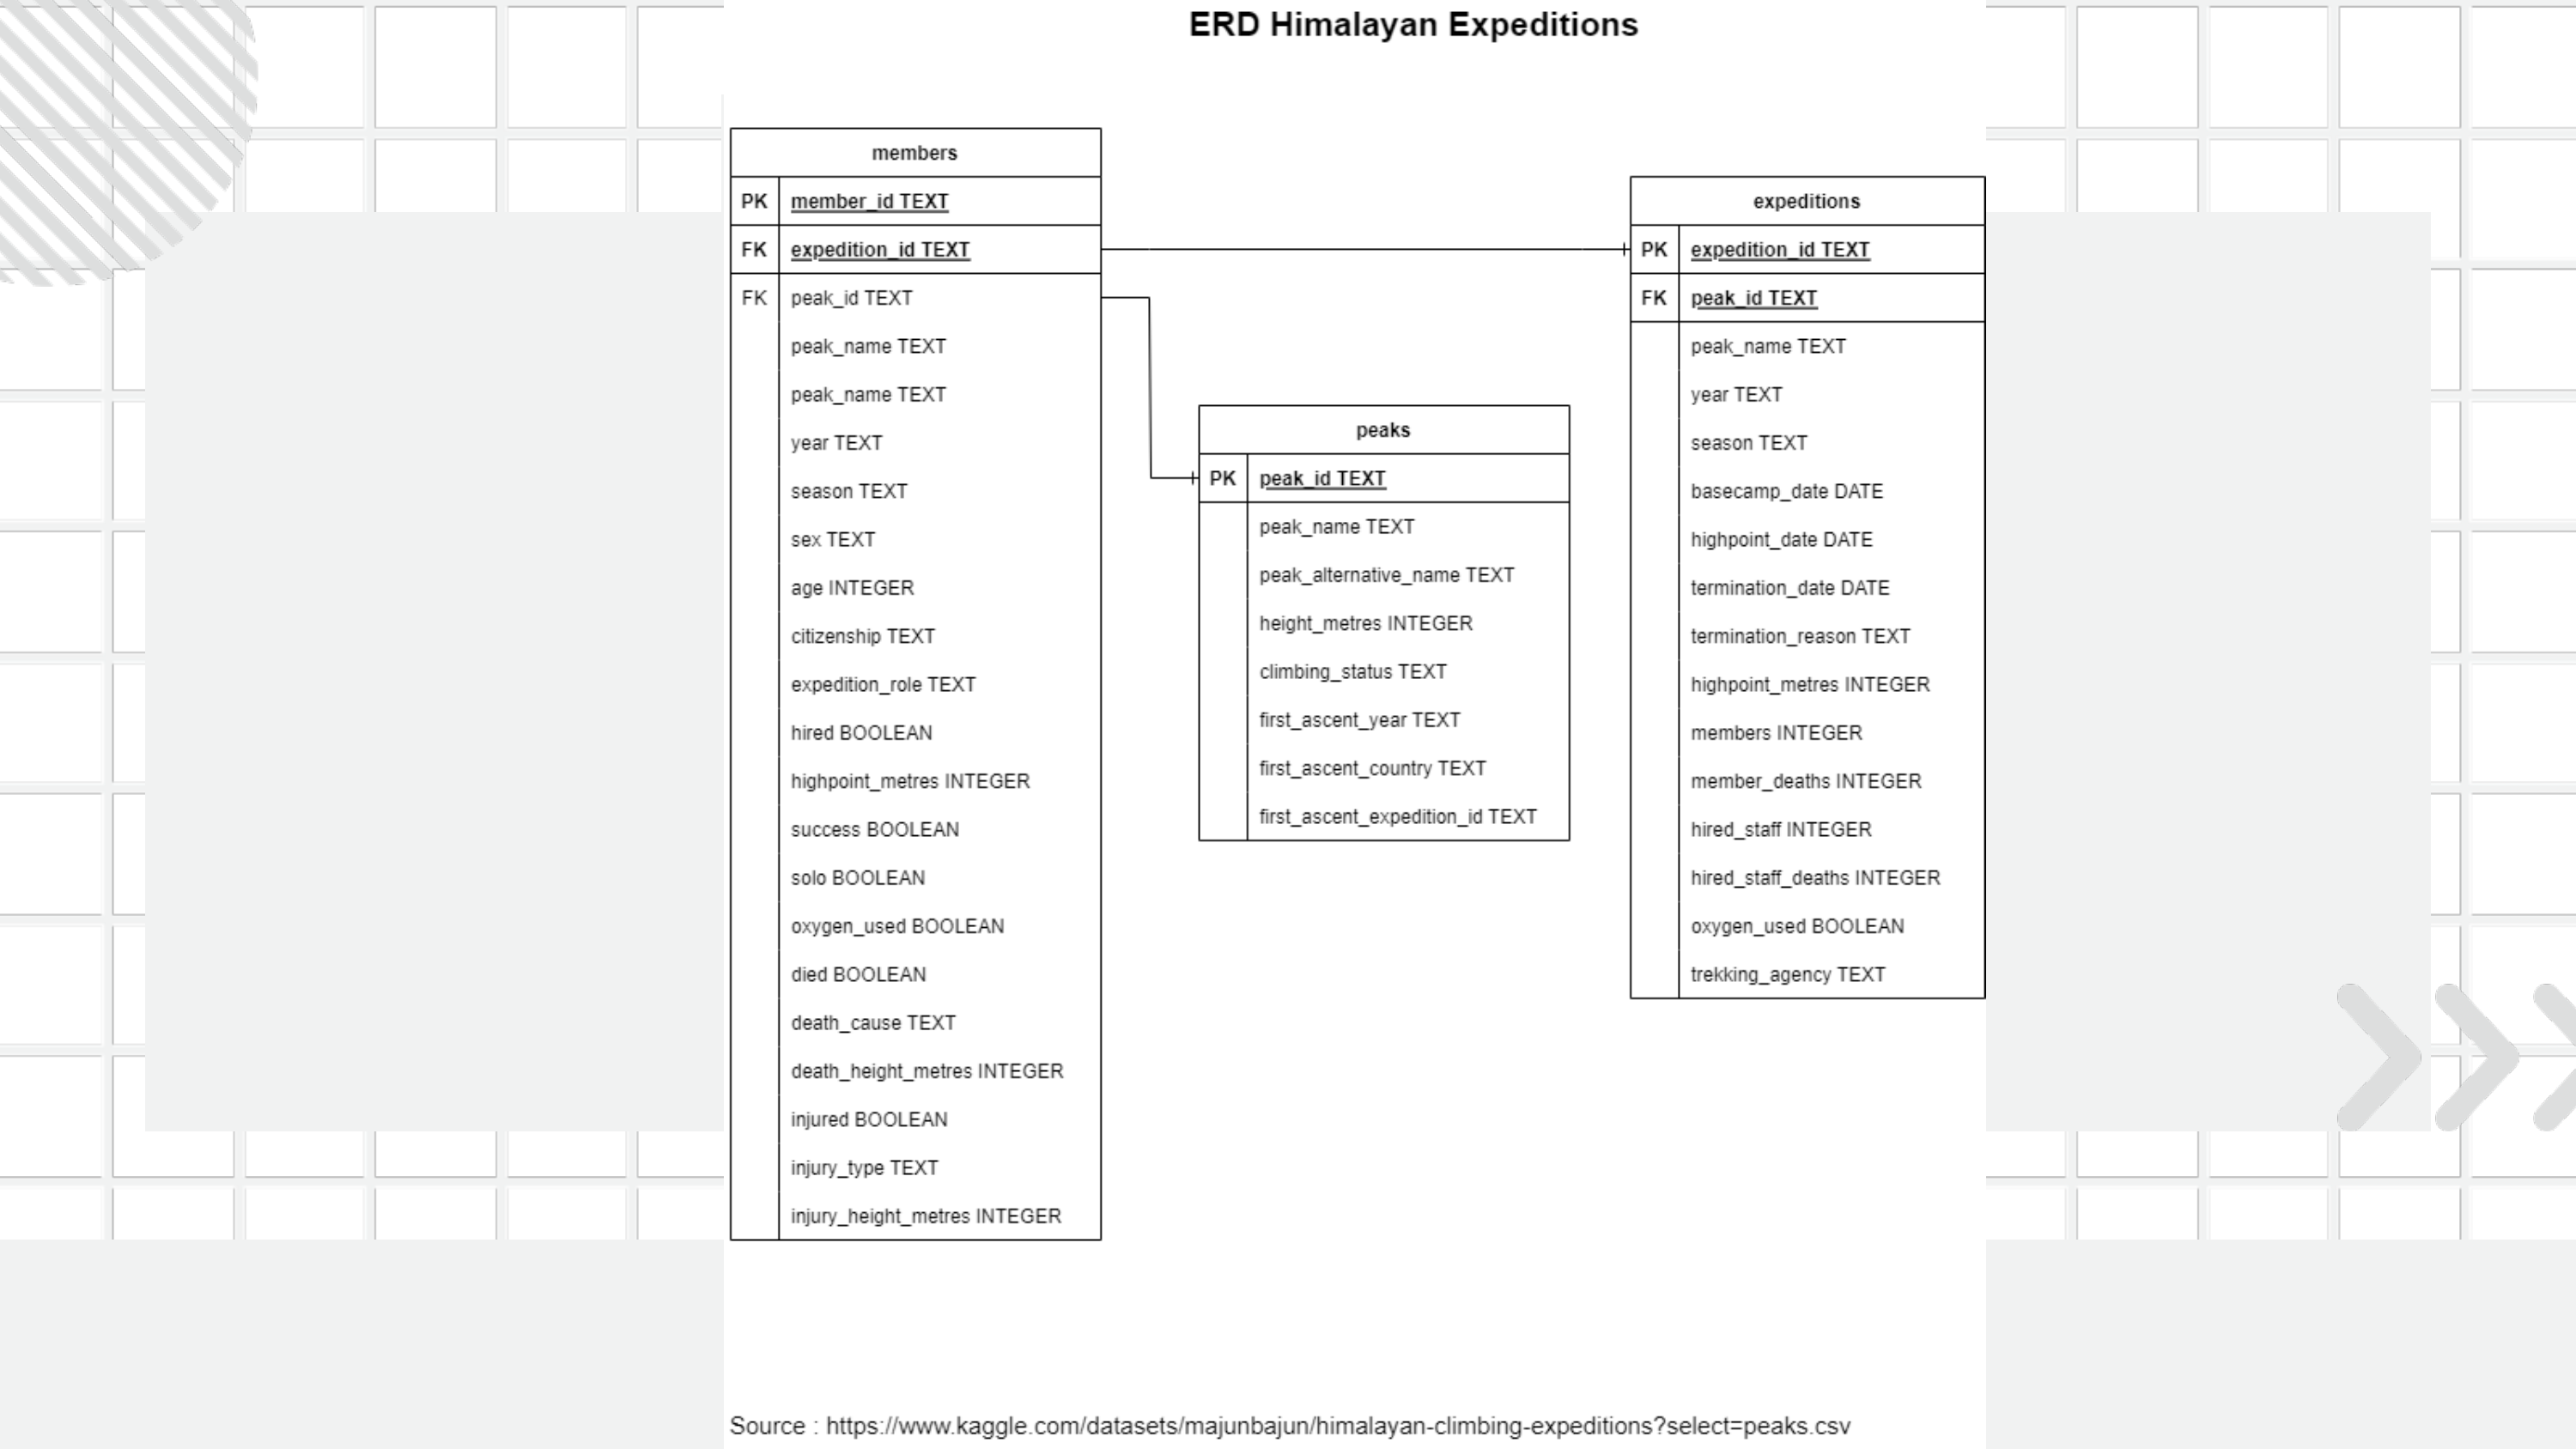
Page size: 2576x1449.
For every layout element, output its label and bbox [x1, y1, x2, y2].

text_box [0, 1239, 2576, 1449]
text_box [144, 211, 2432, 1131]
text_box [723, 96, 1853, 341]
text_box [0, 0, 2576, 1236]
